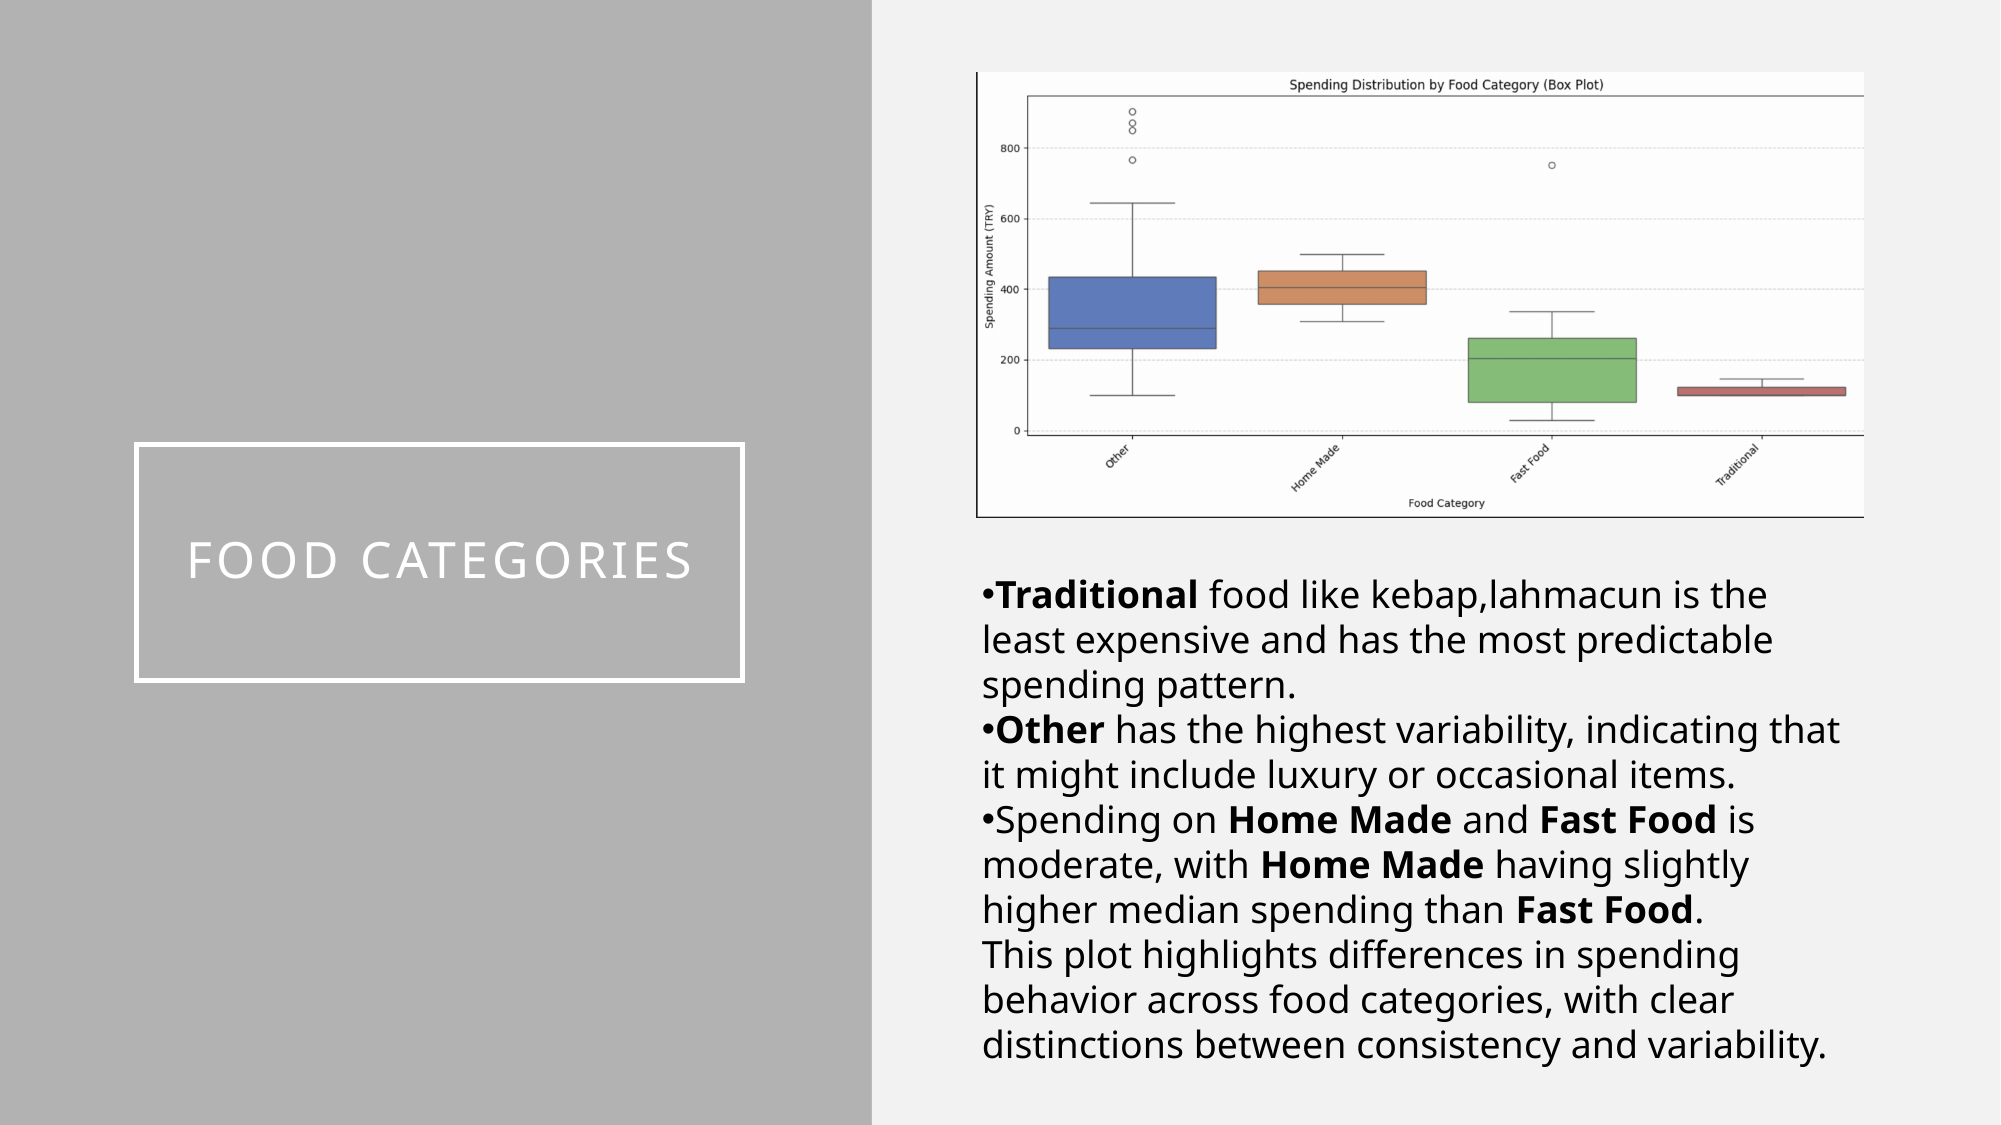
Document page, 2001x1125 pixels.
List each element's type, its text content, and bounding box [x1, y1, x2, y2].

text_box [871, 0, 2000, 1125]
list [976, 72, 1864, 518]
title Food categorıes [134, 442, 745, 683]
text_box Traditional food like kebap,lahmacun is the least expensive and has the most predictable spending pattern. Other has the highest variability, indicating that it might include luxury or occasional items. Spending on Home Made and Fast Food is moderate, with Home Made having slightly higher median spending than Fast Food. This plot highlights differences in spending behavior across food categories, with clear distinctions between consistency and variability. [967, 563, 1874, 1119]
